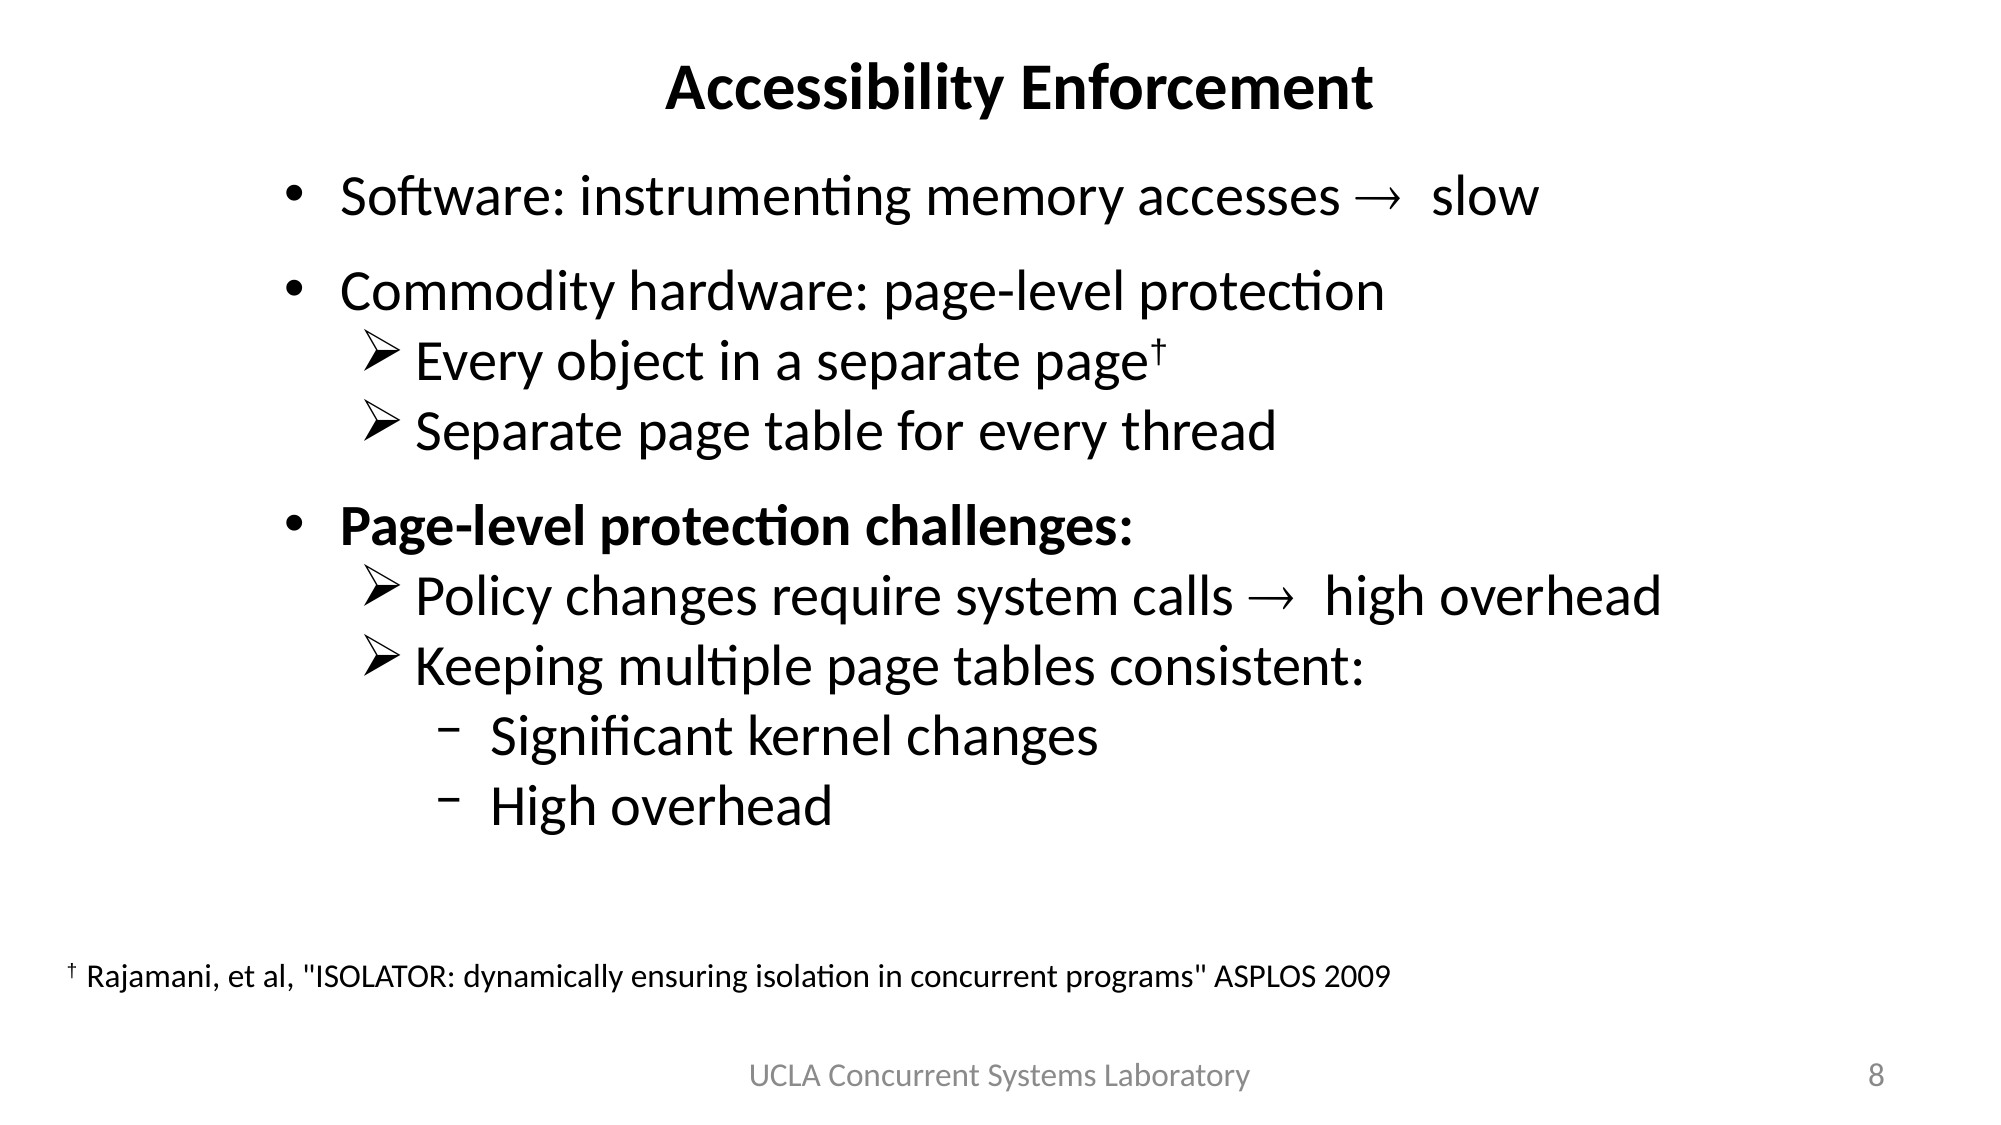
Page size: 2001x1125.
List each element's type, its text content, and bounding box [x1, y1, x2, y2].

slide_number 8 [1433, 1042, 1900, 1103]
text_box Software: instrumenting memory accesses  slow Commodity hardware: page-level protection Every object in a separate page† Separate page table for every thread Page-level protection challenges: Policy changes require system calls  high overhead Keeping multiple page tables consistent: Significant kernel changes High overhead [269, 150, 1731, 845]
title Accessibility Enforcement [324, 31, 1717, 135]
footer UCLA Concurrent Systems Laboratory [683, 1042, 1317, 1103]
text_box † Rajamani, et al, "ISOLATOR: dynamically ensuring isolation in concurrent programs" ASPLOS 2009 [51, 947, 1434, 1002]
